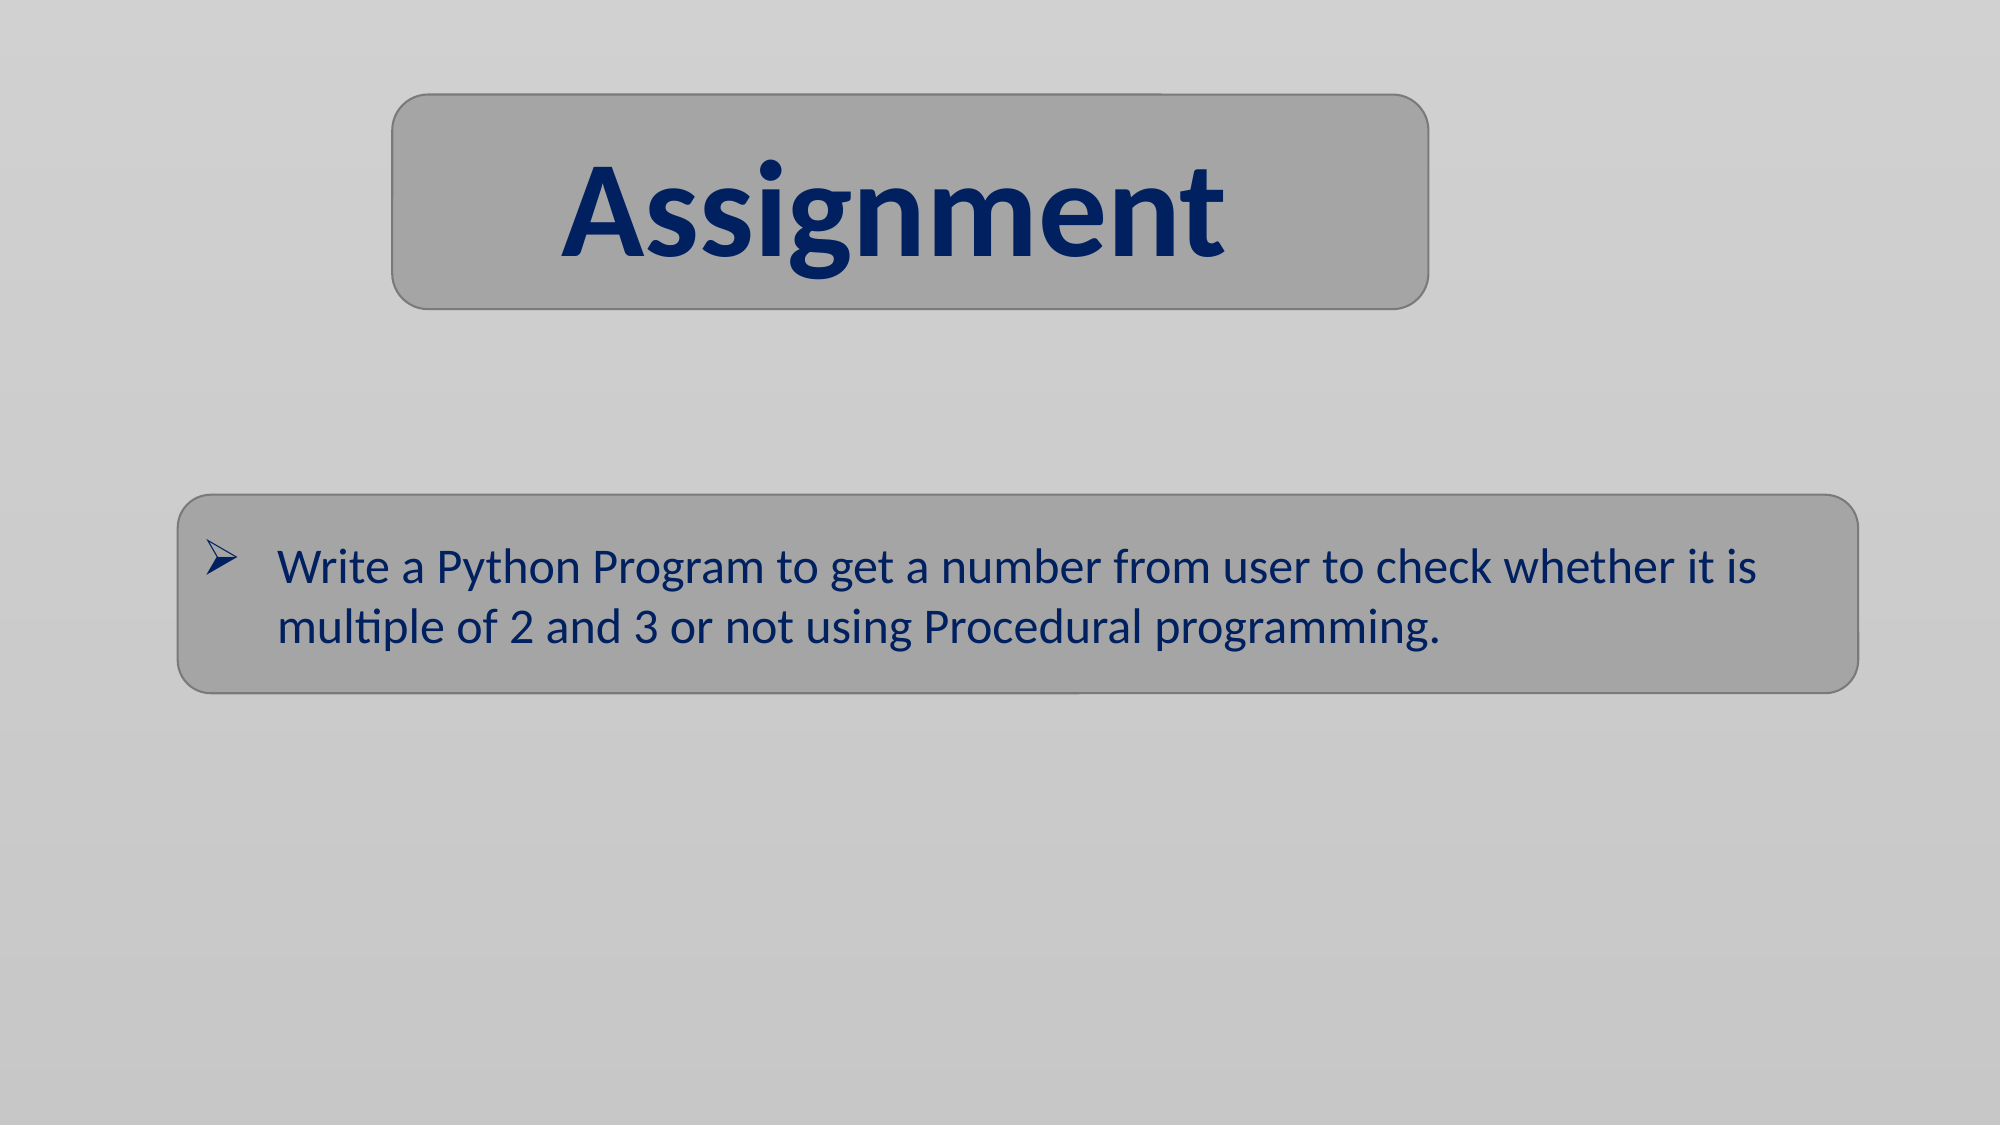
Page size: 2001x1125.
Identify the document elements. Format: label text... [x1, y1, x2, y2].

text_box Write a Python Program to get a number from user to check whether it is multiple of 2 and 3 or not using Procedural programming. [176, 493, 1860, 695]
text_box Assignment [391, 93, 1430, 311]
